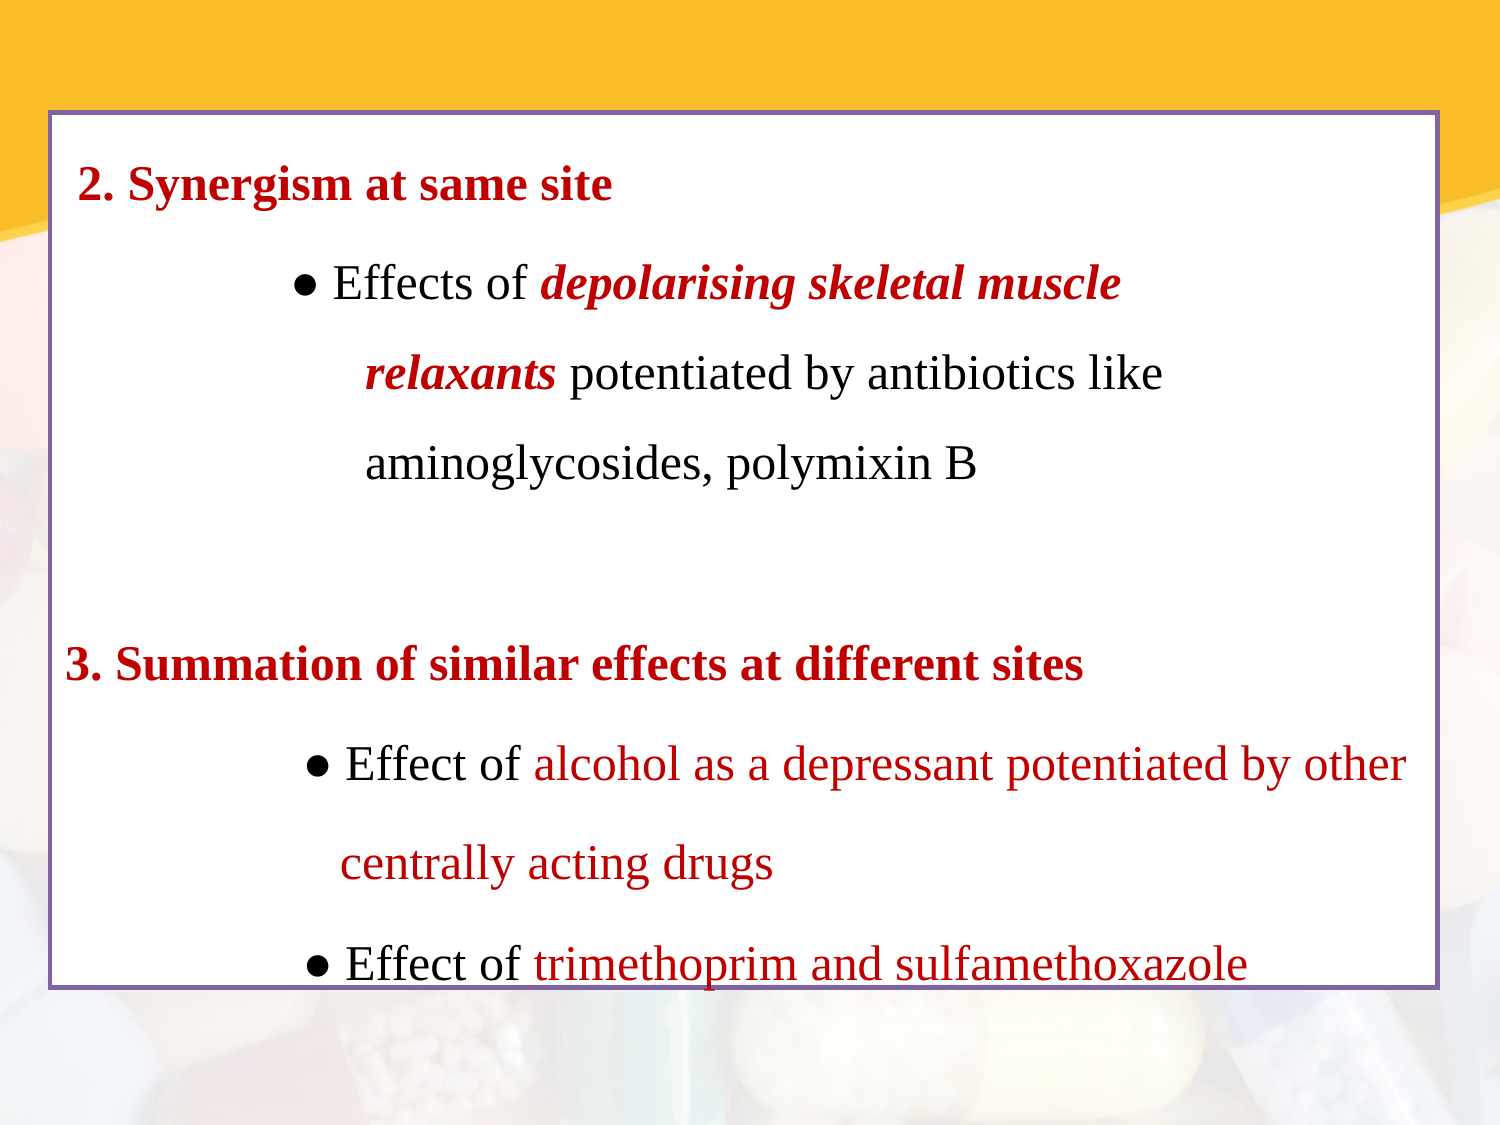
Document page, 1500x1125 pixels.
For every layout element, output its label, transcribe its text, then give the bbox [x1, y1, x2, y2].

picture [0, 0, 1500, 1125]
list 2. Synergism at same site ● Effects of depolarising skeletal muscle relaxants potentiated by antibiotics like aminoglycosides, polymixin B 3. Summation of similar effects at different sites ● Effect of alcohol as a depressant potentiated by other centrally acting drugs ● Effect of trimethoprim and sulfamethoxazole [48, 110, 1440, 990]
